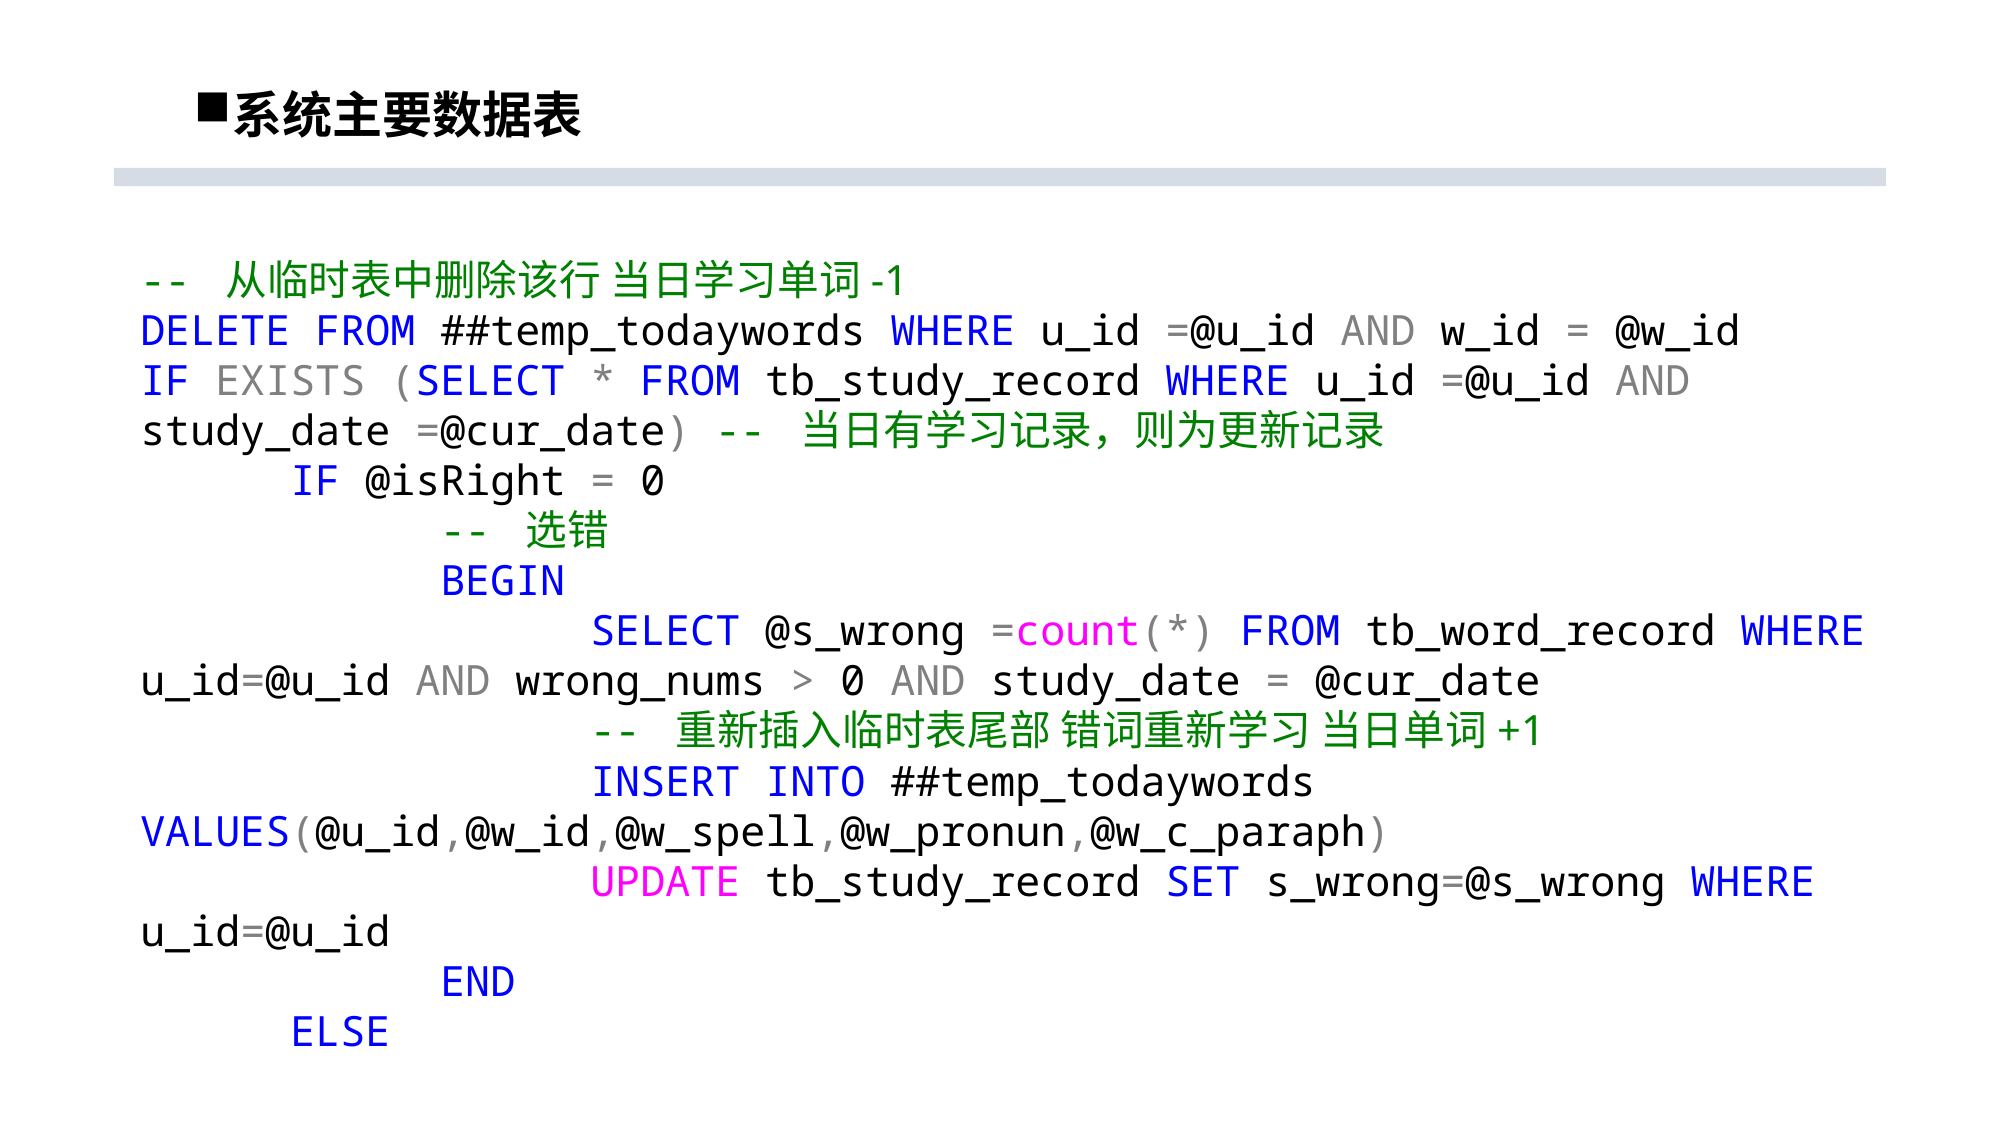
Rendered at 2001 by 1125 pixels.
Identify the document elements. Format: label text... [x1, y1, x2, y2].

title 系统主要数据表 [114, 0, 1886, 152]
text_box -- 从临时表中删除该行 当日学习单词-1 DELETE FROM ##temp_todaywords WHERE u_id =@u_id AND w_id = @w_id IF EXISTS (SELECT * FROM tb_study_record WHERE u_id =@u_id AND study_date =@cur_date) -- 当日有学习记录，则为更新记录 IF @isRight = 0 -- 选错 BEGIN SELECT @s_wrong =count(*) FROM tb_word_record WHERE u_id=@u_id AND wrong_nums > 0 AND study_date = @cur_date -- 重新插入临时表尾部 错词重新学习 当日单词+1 INSERT INTO ##temp_todaywords VALUES(@u_id,@w_id,@w_spell,@w_pronun,@w_c_paraph) UPDATE tb_study_record SET s_wrong=@s_wrong WHERE u_id=@u_id END ELSE [125, 246, 1913, 1122]
